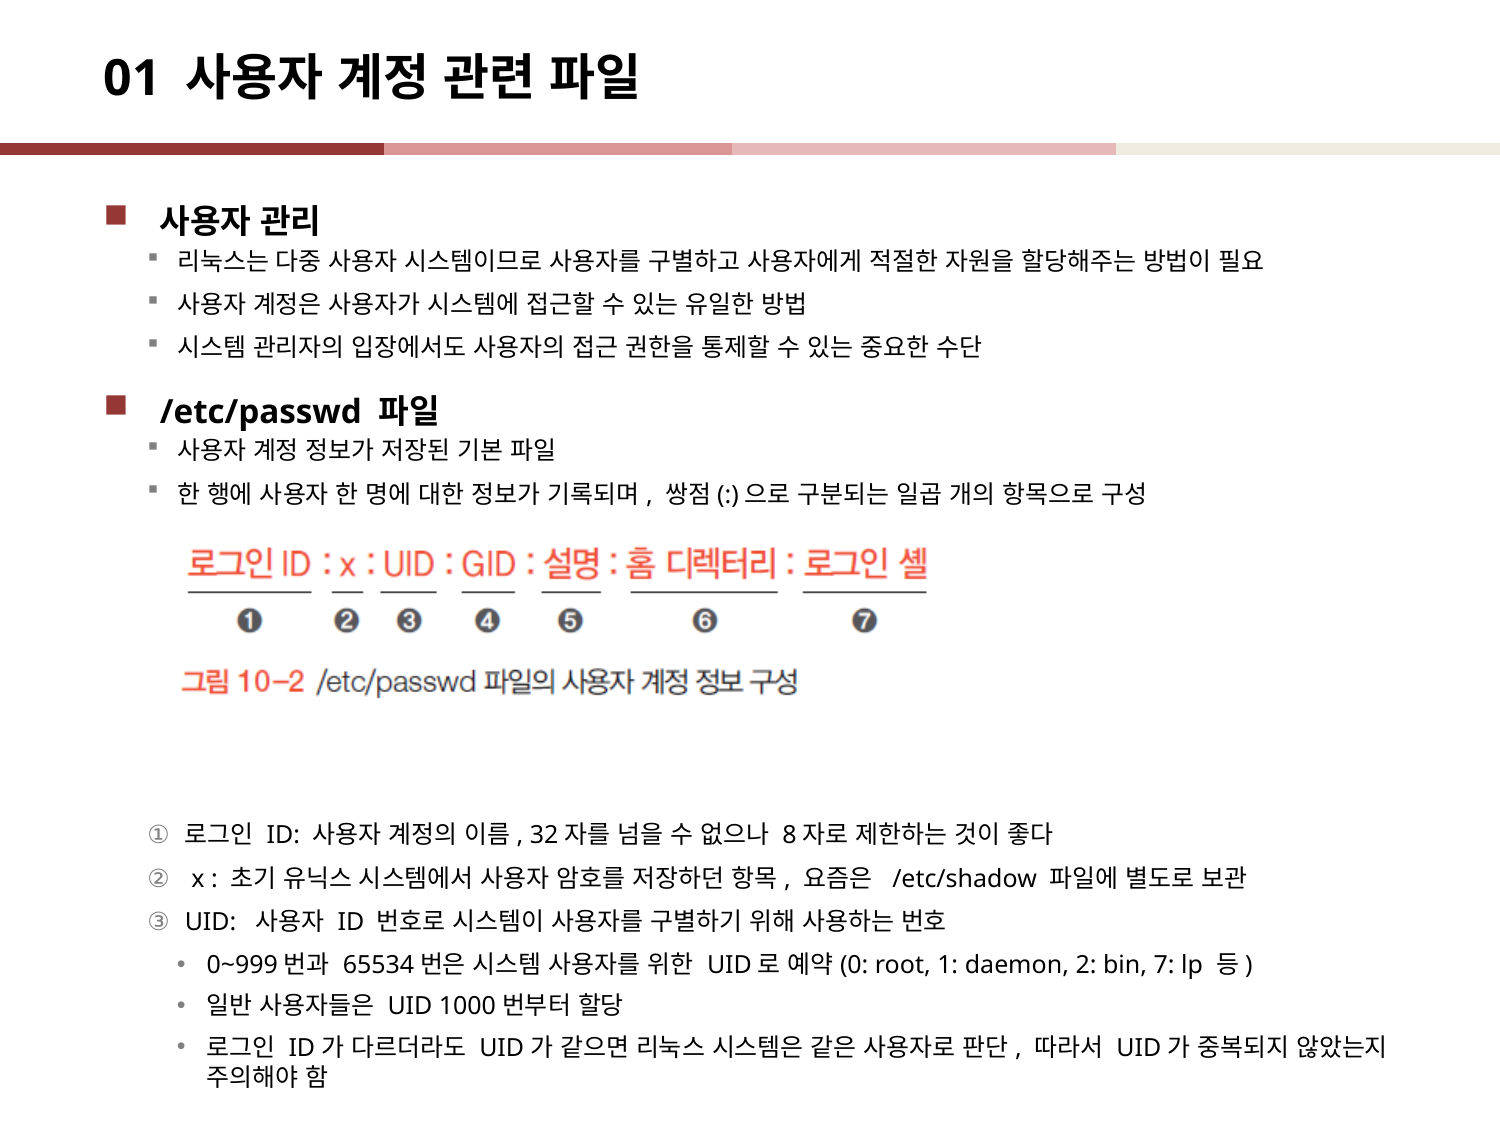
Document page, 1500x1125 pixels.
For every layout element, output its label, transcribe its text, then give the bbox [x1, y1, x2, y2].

picture [170, 539, 933, 703]
list 사용자 관리 리눅스는 다중 사용자 시스템이므로 사용자를 구별하고 사용자에게 적절한 자원을 할당해주는 방법이 필요 사용자 계정은 사용자가 시스템에 접근할 수 있는 유일한 방법 시스템 관리자의 입장에서도 사용자의 접근 권한을 통제할 수 있는 중요한 수단 /etc/passwd 파일 사용자 계정 정보가 저장된 기본 파일 한 행에 사용자 한 명에 대한 정보가 기록되며, 쌍점(:)으로 구분되는 일곱 개의 항목으로 구성 로그인 ID: 사용자 계정의 이름, 32자를 넘을 수 없으나 8자로 제한하는 것이 좋다 x : 초기 유닉스 시스템에서 사용자 암호를 저장하던 항목, 요즘은 /etc/shadow 파일에 별도로 보관 UID: 사용자 ID 번호로 시스템이 사용자를 구별하기 위해 사용하는 번호 0~999번과 65534번은 시스템 사용자를 위한 UID로 예약(0: root, 1: daemon, 2: bin, 7: lp 등) 일반 사용자들은 UID 1000번부터 할당 로그인 ID가 다르더라도 UID가 같으면 리눅스 시스템은 같은 사용자로 판단, 따라서 UID가 중복되지 않았는지 주의해야 함 [88, 172, 1436, 1071]
title 01 사용자 계정 관련 파일 [88, 30, 1330, 121]
